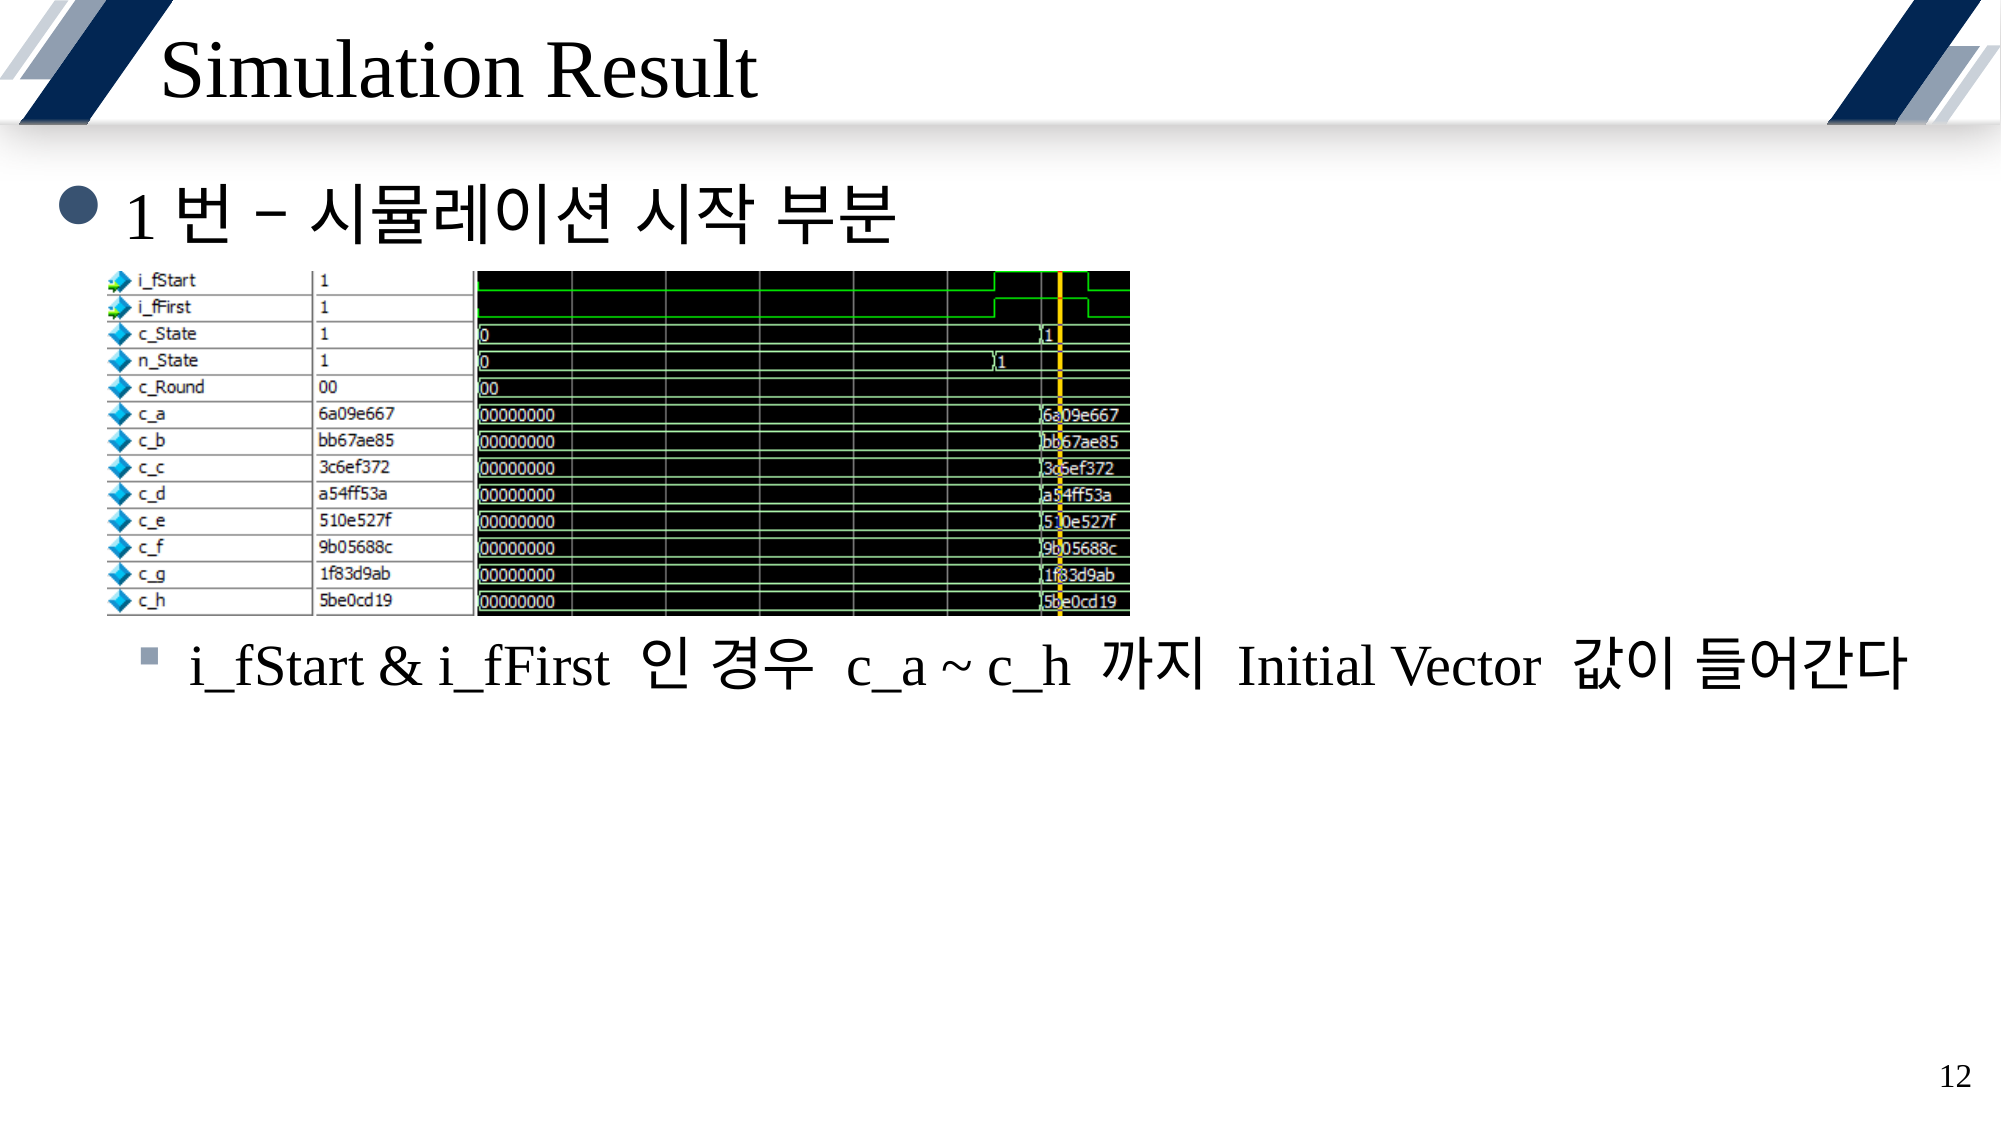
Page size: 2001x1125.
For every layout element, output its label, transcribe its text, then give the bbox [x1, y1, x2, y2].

slide_number 12 [1894, 1044, 1988, 1105]
list 1번 – 시뮬레이션 시작 부분 i_fStart & i_fFirst 인 경우 c_a ~ c_h 까지 Initial Vector 값이 들어간다 [38, 174, 1974, 1014]
title Simulation Result [0, 0, 2000, 130]
picture [107, 271, 1130, 616]
